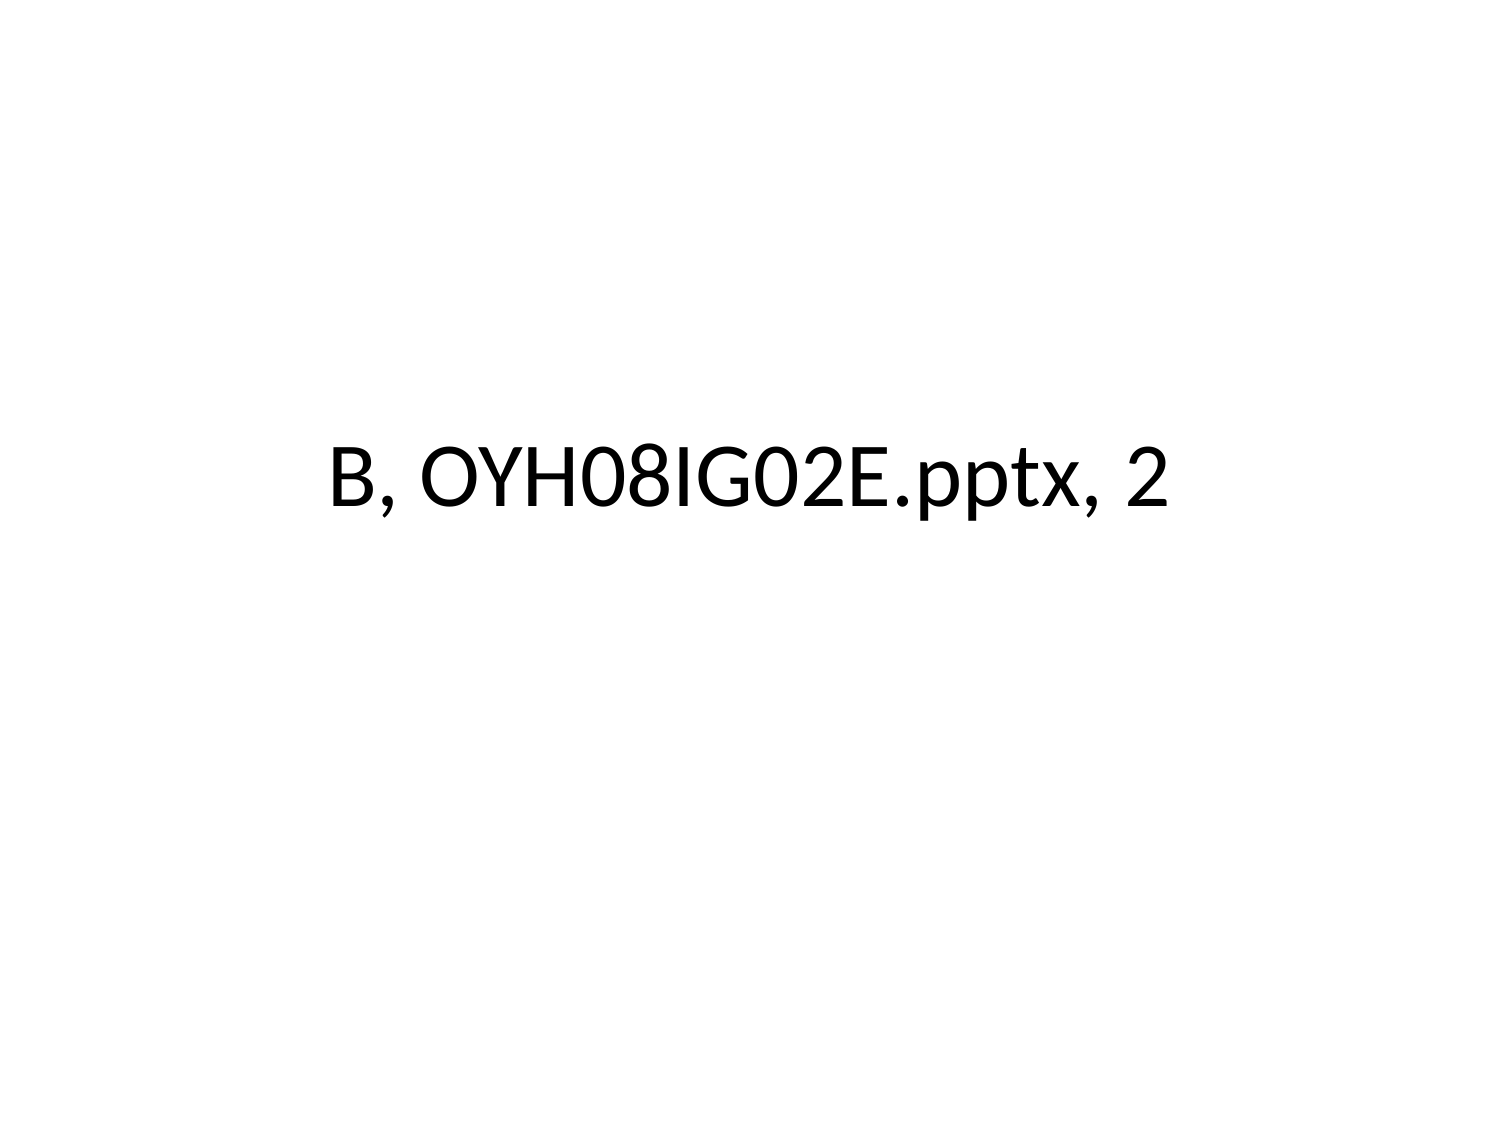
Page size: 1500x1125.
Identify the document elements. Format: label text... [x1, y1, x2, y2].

title B, OYH08IG02E.pptx, 2 [112, 349, 1388, 591]
